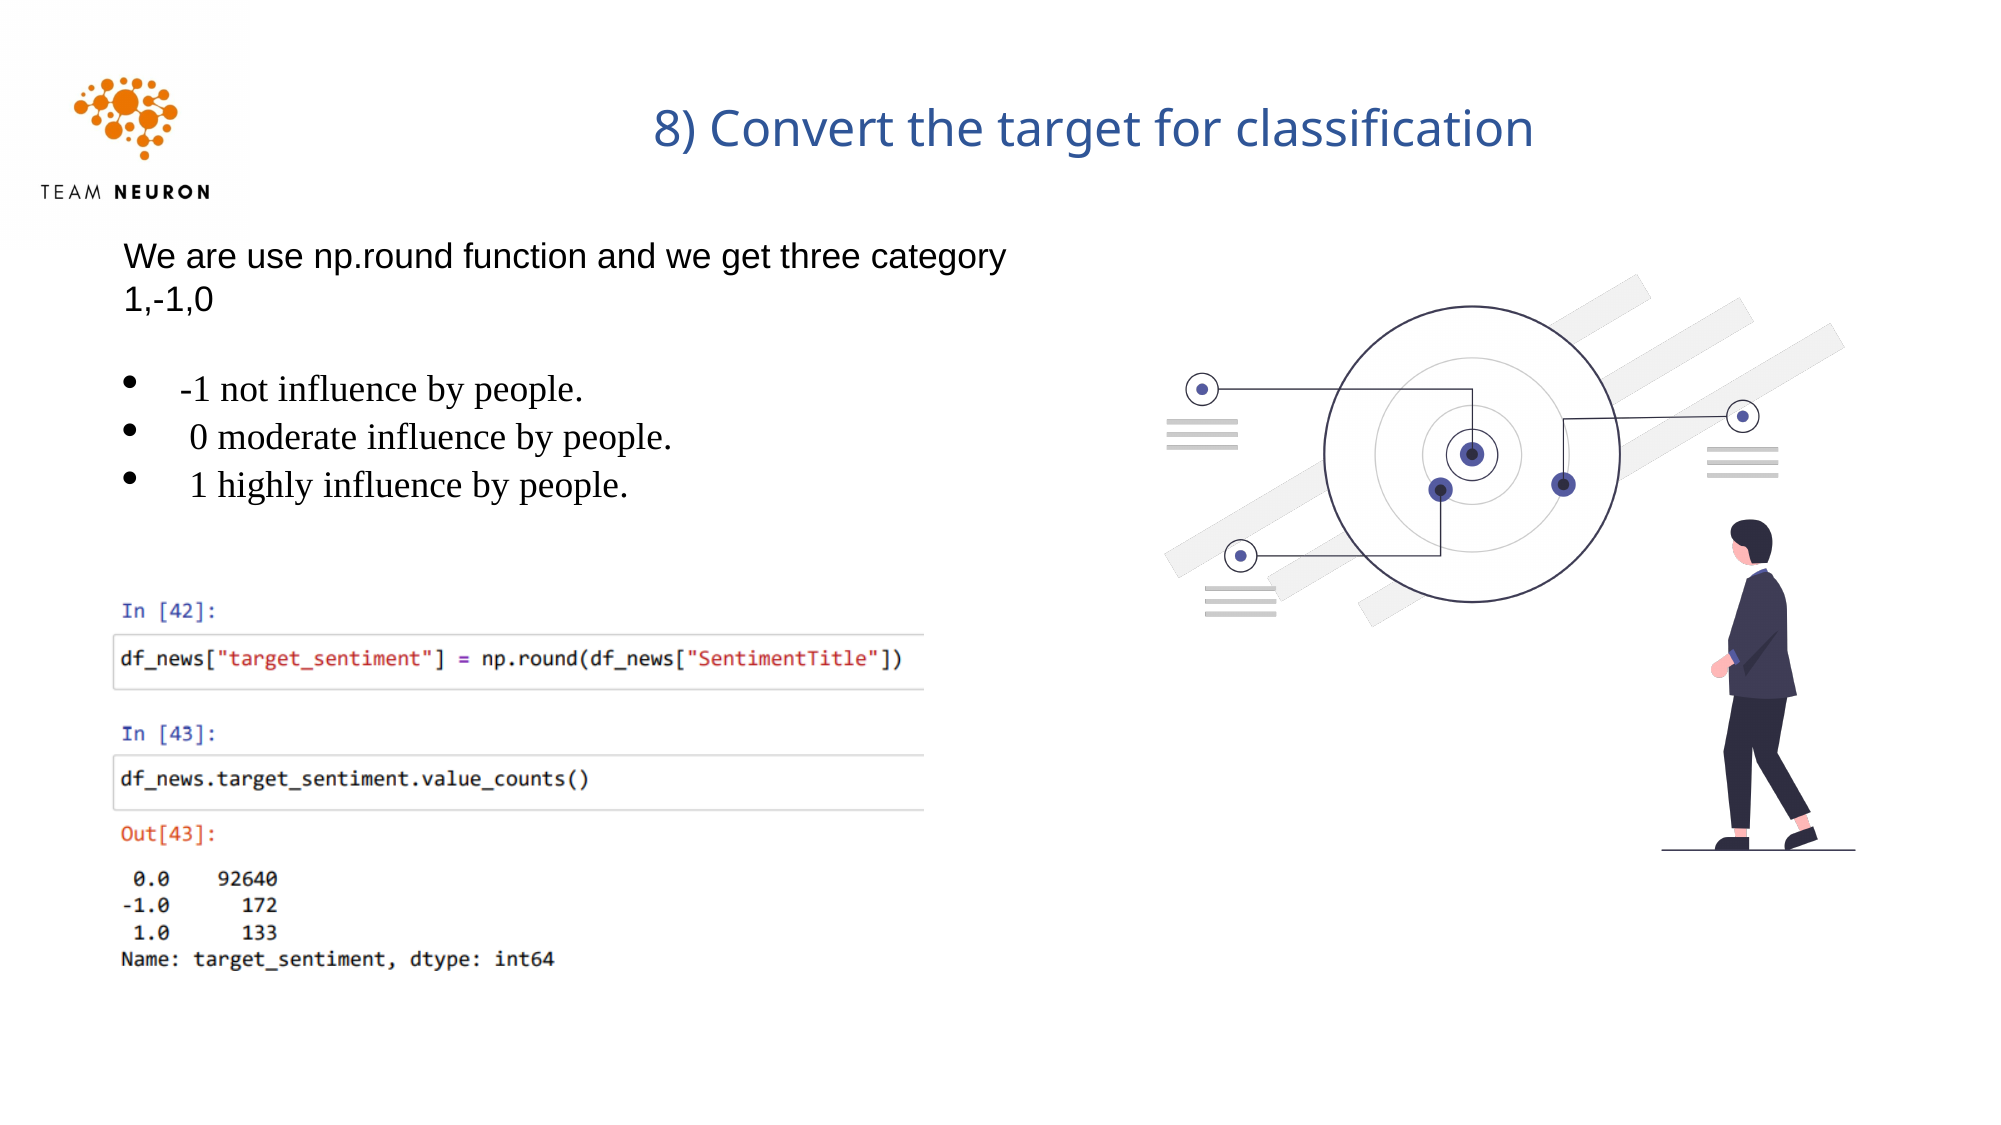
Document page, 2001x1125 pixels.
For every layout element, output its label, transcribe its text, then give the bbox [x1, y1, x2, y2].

text_box 8) Convert the target for classification [638, 89, 1659, 165]
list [1164, 274, 1856, 851]
text_box We are use np.round function and we get three category 1,-1,0 -1 not influence by people. 0 moderate influence by people. 1 highly influence by people. [108, 225, 1100, 513]
picture [108, 589, 924, 971]
picture [0, 0, 250, 250]
